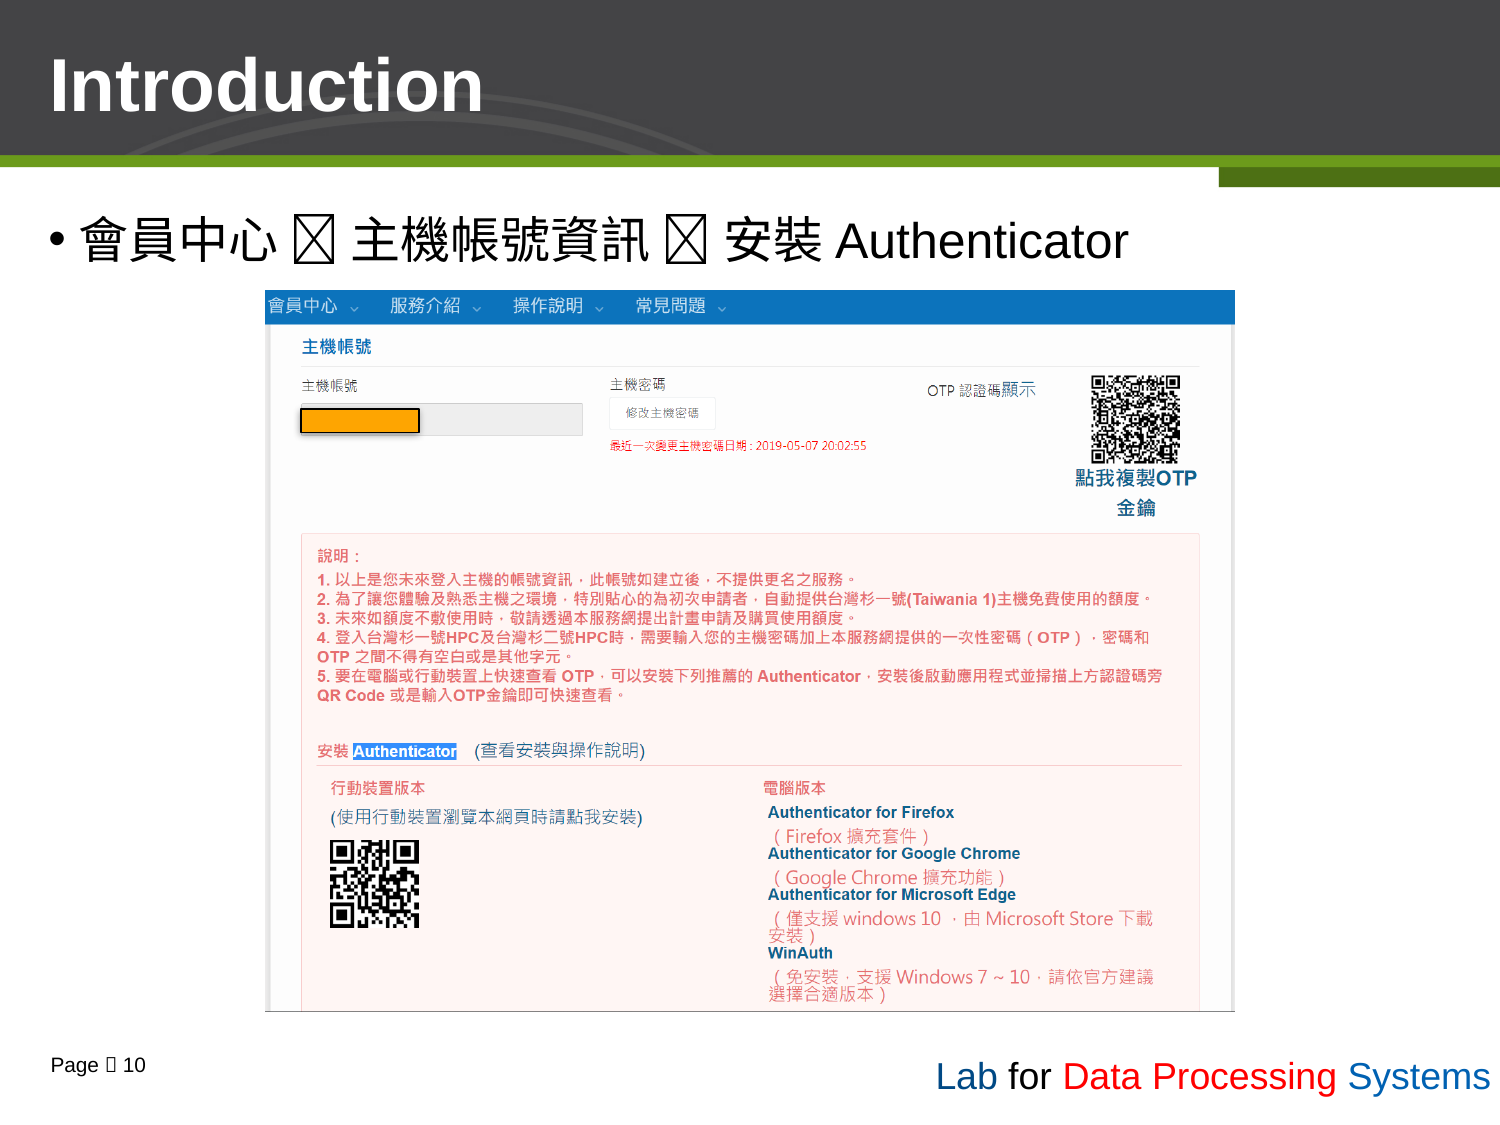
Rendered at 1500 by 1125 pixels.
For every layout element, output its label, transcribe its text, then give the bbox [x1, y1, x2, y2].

picture [0, 0, 1500, 1125]
title Introduction [49, 33, 1447, 140]
list 會員中心  主機帳號資訊  安裝Authenticator [48, 208, 1447, 1012]
